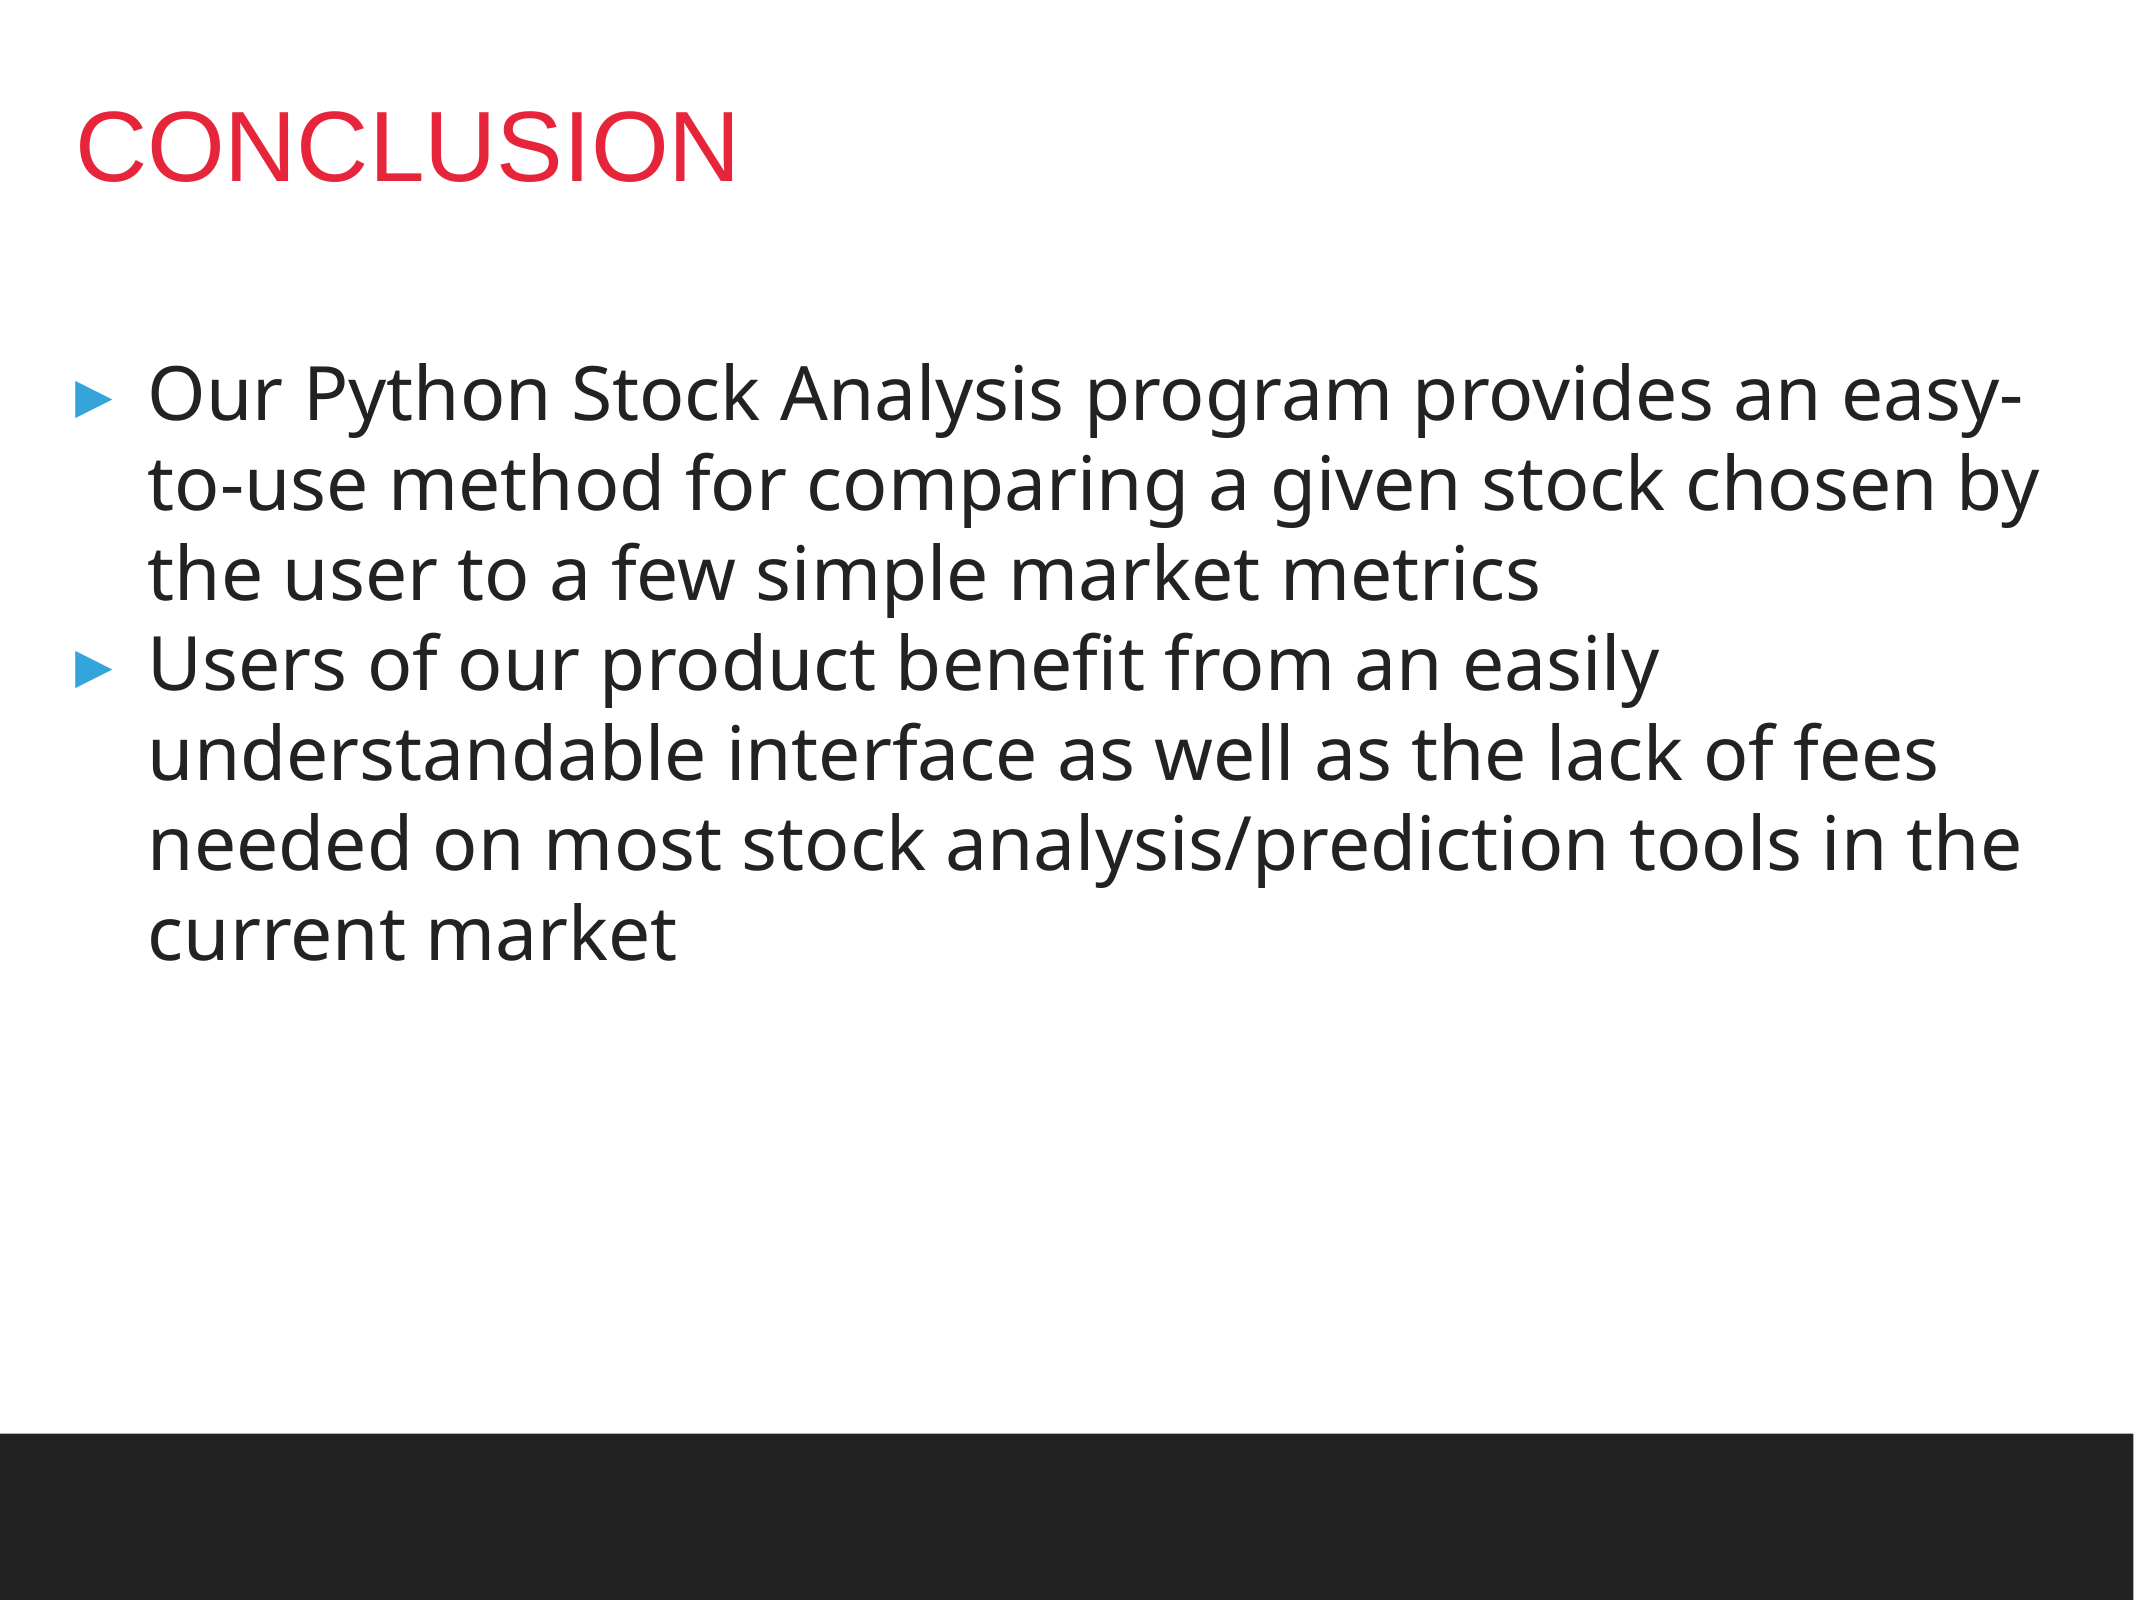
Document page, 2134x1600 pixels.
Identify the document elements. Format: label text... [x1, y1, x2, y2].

title CONCLUSION [66, 96, 2067, 216]
list Our Python Stock Analysis program provides an easy-to-use method for comparing a given stock chosen by the user to a few simple market metrics Users of our product benefit from an easily understandable interface as well as the lack of fees needed on most stock analysis/prediction tools in the current market [66, 247, 2067, 1250]
